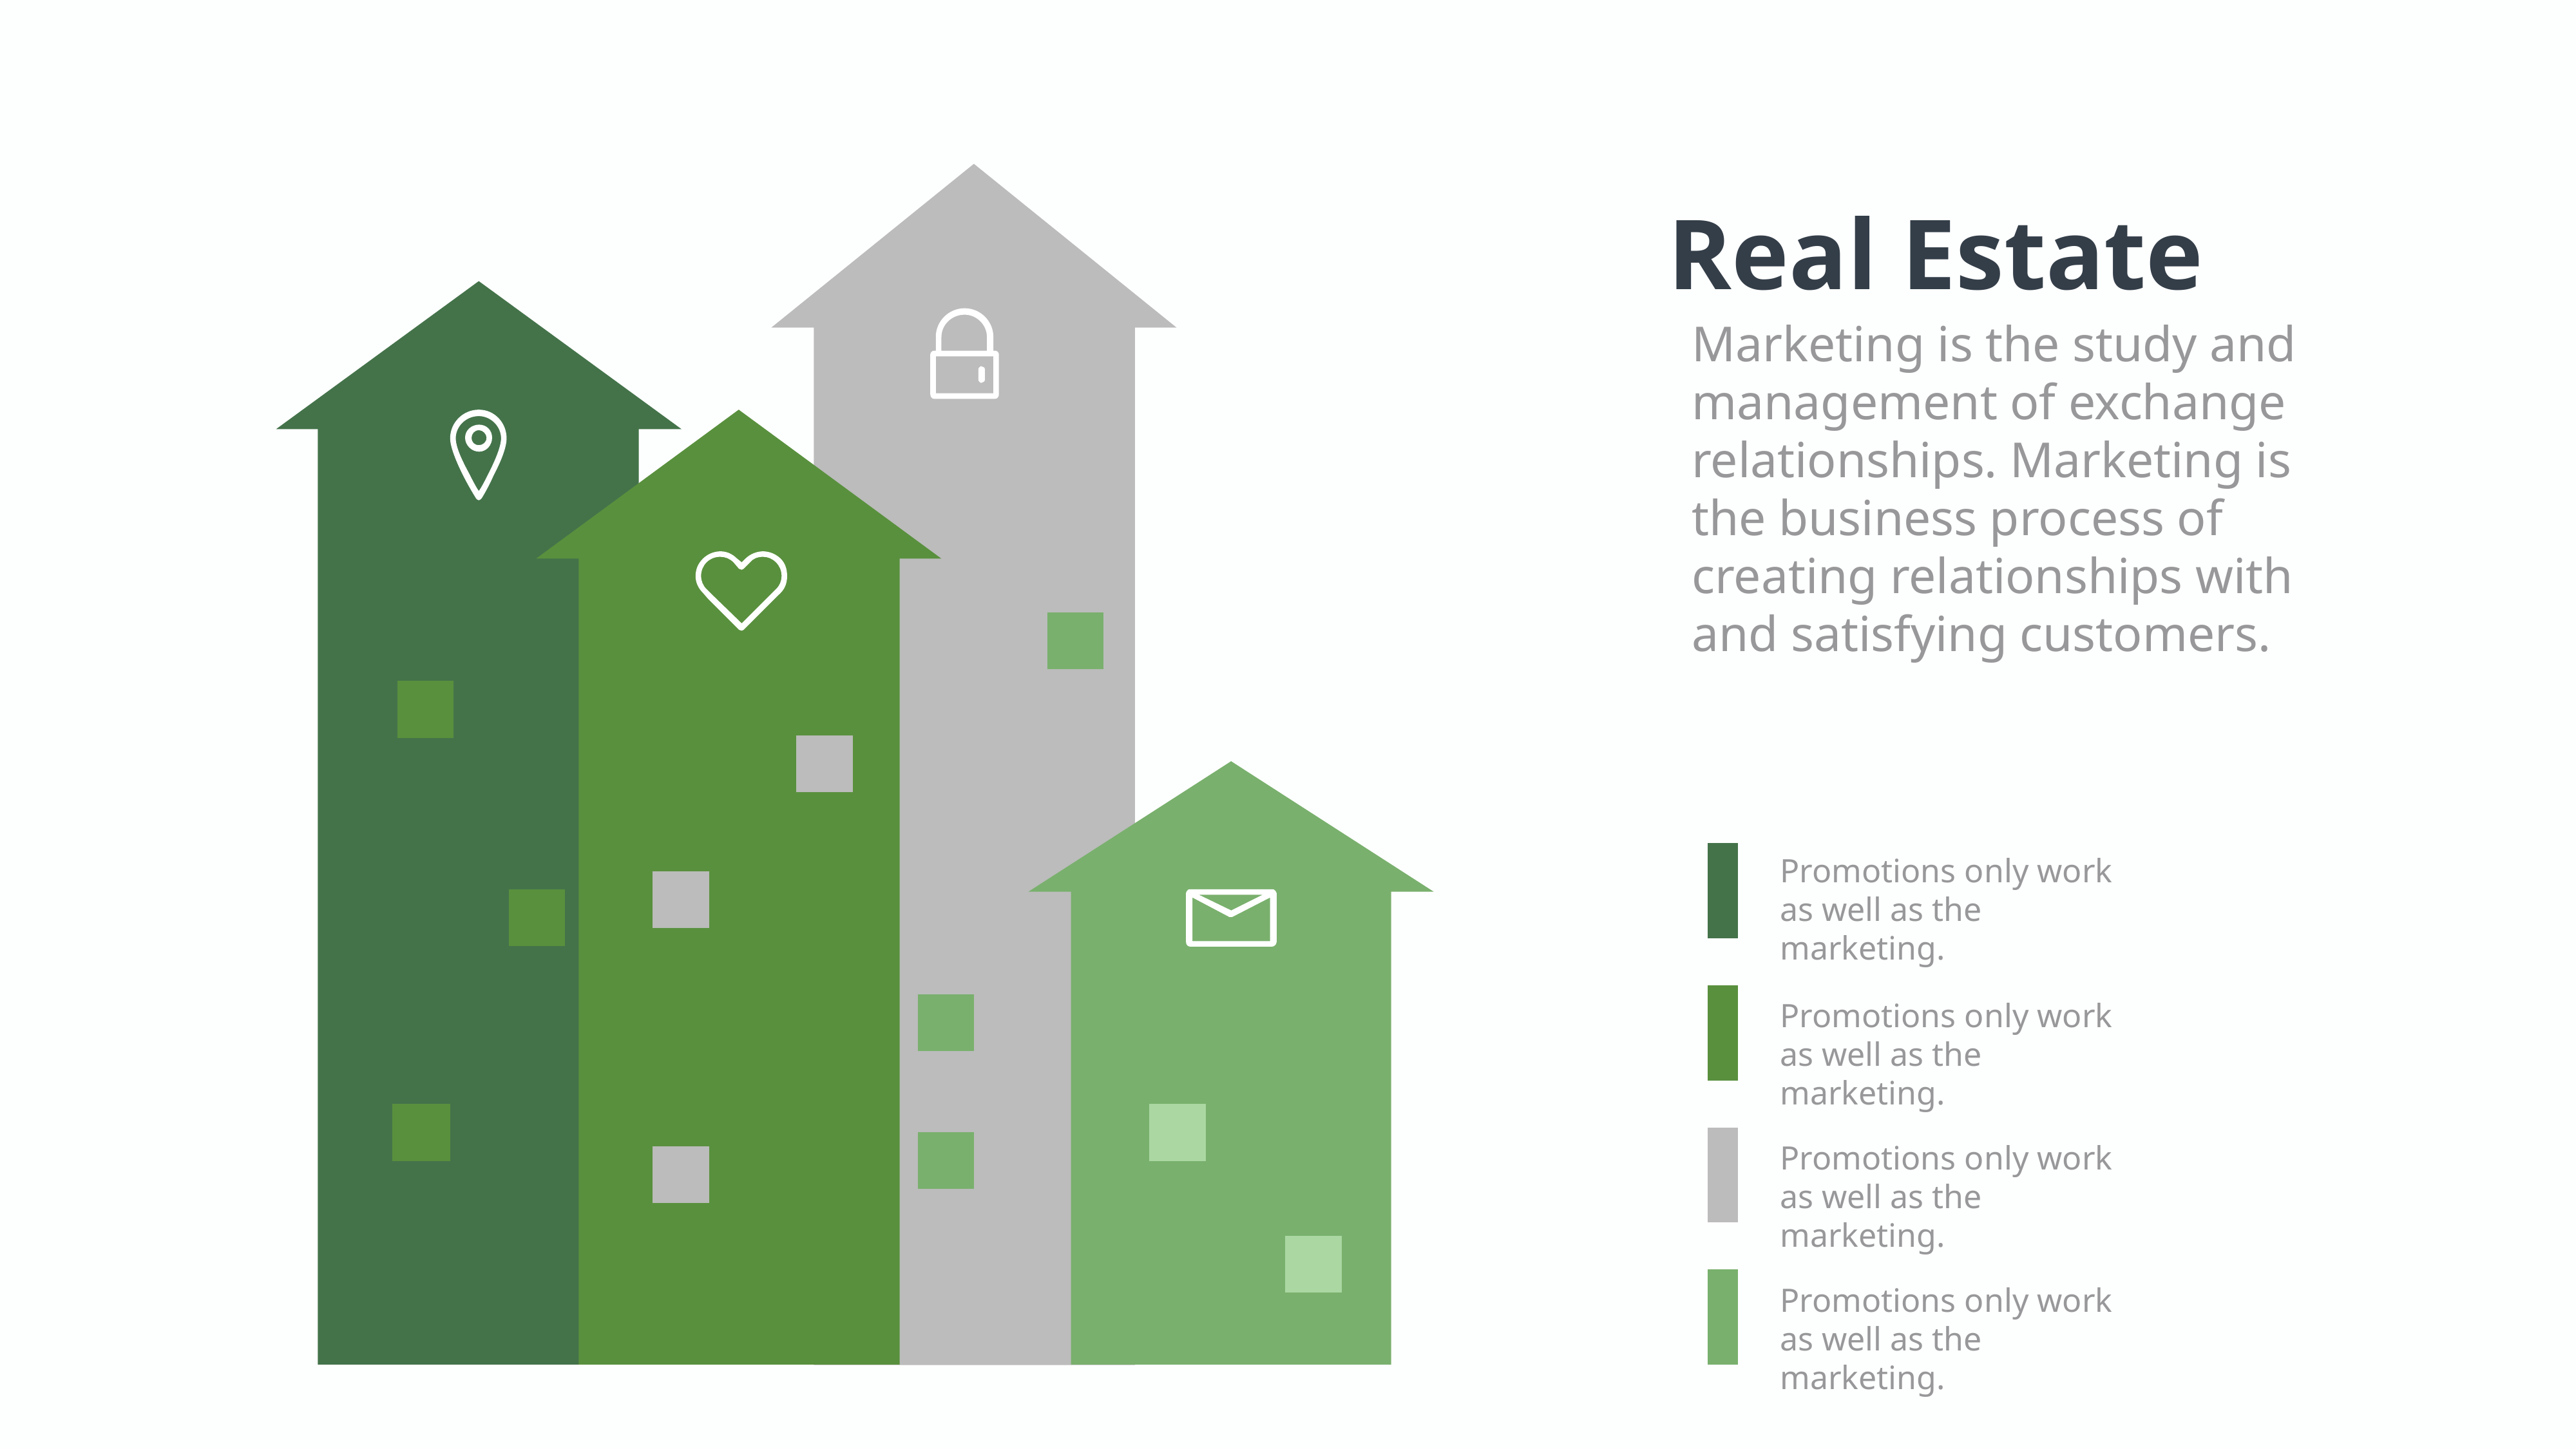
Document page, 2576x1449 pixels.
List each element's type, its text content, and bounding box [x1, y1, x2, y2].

text_box Promotions only work as well as the marketing. [1770, 1132, 2159, 1258]
text_box [392, 1104, 450, 1162]
text_box [508, 889, 566, 946]
text_box [397, 681, 454, 739]
text_box [1708, 1269, 1738, 1365]
text_box [917, 994, 975, 1051]
text_box [276, 281, 682, 1365]
text_box [1708, 1128, 1738, 1222]
text_box [653, 1146, 709, 1203]
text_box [1681, 187, 2314, 669]
text_box Promotions only work as well as the marketing. [1770, 1274, 2159, 1401]
text_box [1708, 985, 1738, 1081]
text_box [1047, 612, 1104, 669]
text_box [978, 366, 985, 383]
text_box [450, 410, 507, 500]
text_box [1186, 889, 1277, 947]
text_box [653, 871, 709, 928]
text_box [1028, 761, 1434, 1365]
text_box [930, 308, 999, 399]
text_box [536, 410, 942, 1365]
text_box [771, 164, 1177, 1365]
text_box [695, 551, 787, 631]
text_box Promotions only work as well as the marketing. [1770, 990, 2159, 1116]
text_box [1708, 843, 1738, 938]
text_box [1149, 1104, 1206, 1162]
text_box [465, 424, 492, 452]
text_box [796, 735, 853, 792]
text_box [1285, 1236, 1342, 1293]
text_box Promotions only work as well as the marketing. [1770, 845, 2159, 971]
text_box [917, 1132, 975, 1189]
